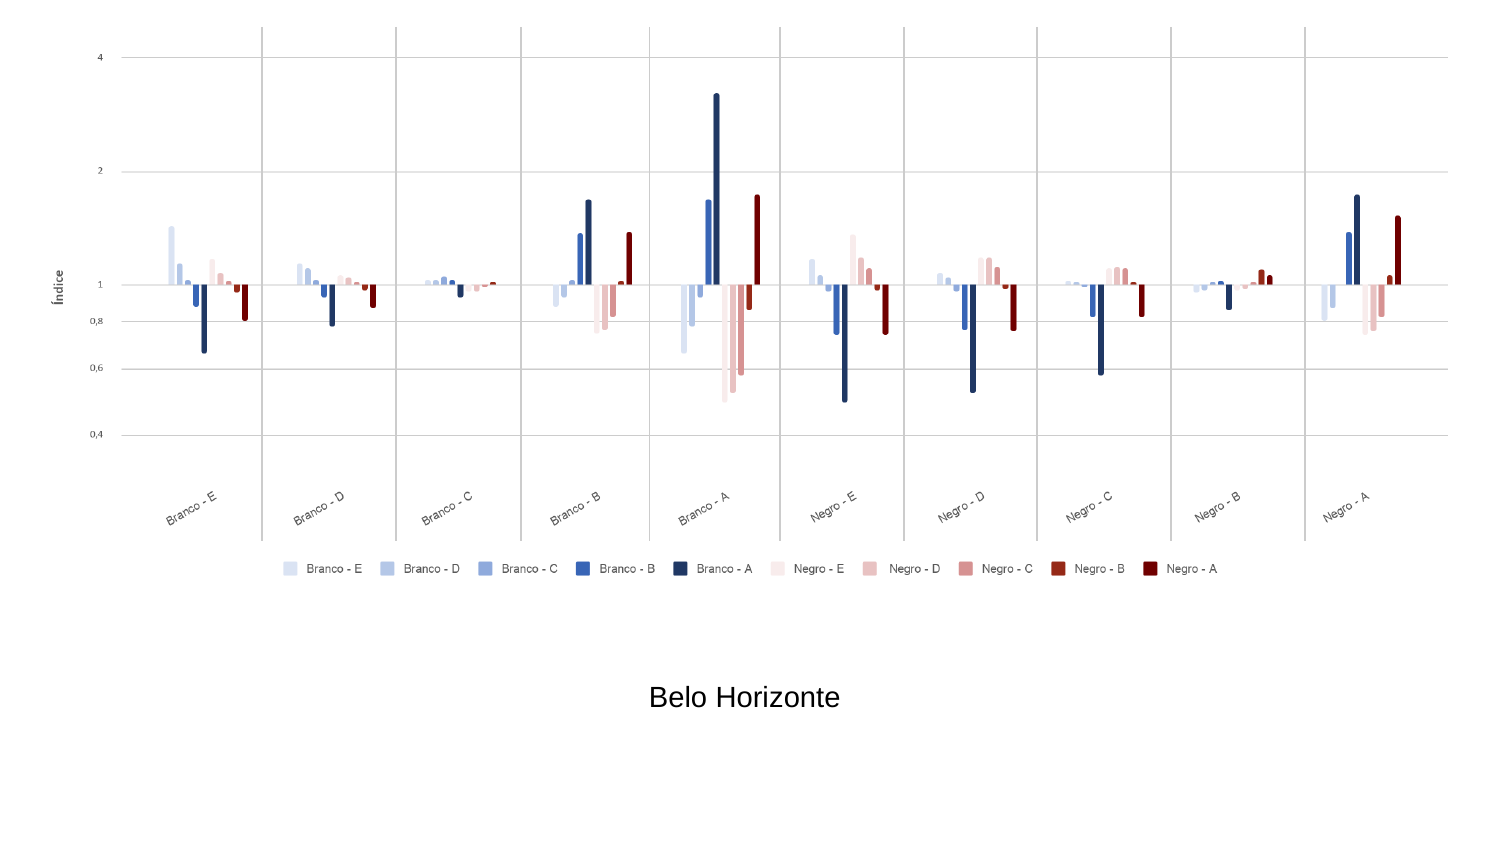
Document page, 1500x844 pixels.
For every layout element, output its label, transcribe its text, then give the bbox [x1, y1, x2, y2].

picture [24, 24, 1476, 583]
text_box Belo Horizonte [440, 663, 1050, 721]
